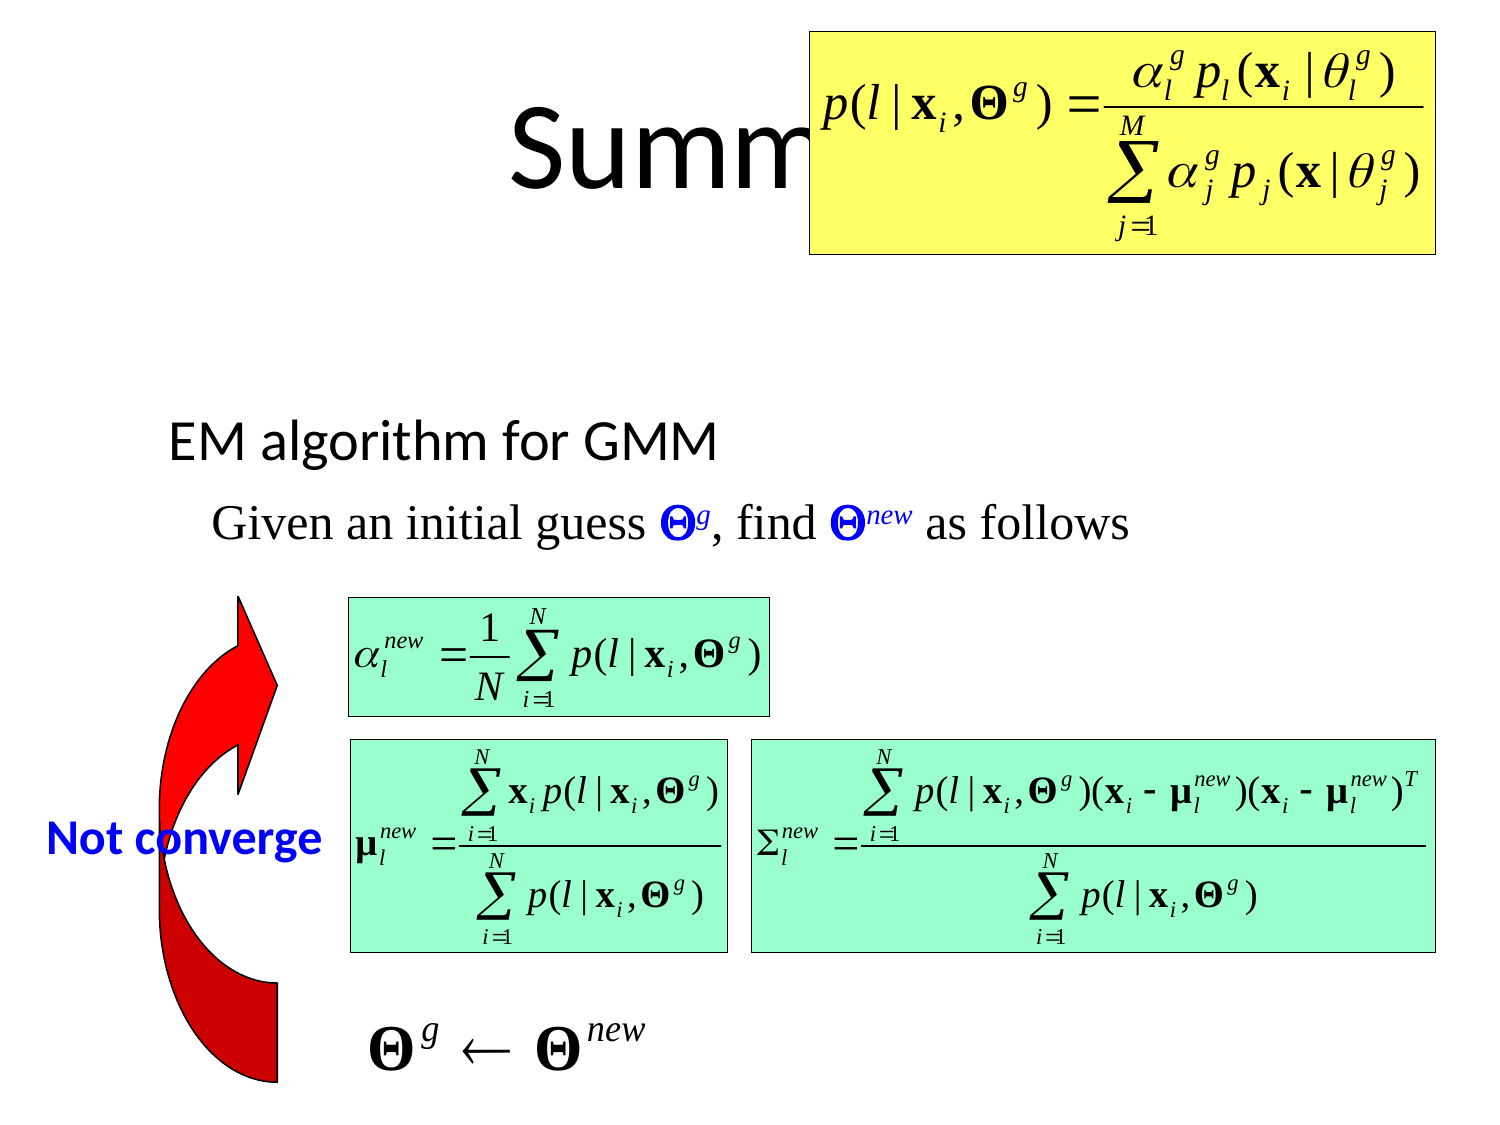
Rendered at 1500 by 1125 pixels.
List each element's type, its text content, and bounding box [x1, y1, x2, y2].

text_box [348, 597, 770, 717]
text_box Not converge [159, 596, 278, 1083]
title Summary [75, 45, 803, 233]
text_box EM algorithm for GMM [154, 394, 735, 480]
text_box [808, 30, 1436, 255]
text_box Given an initial guess g, find new as follows [196, 481, 1145, 557]
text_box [751, 739, 1436, 953]
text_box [360, 999, 656, 1087]
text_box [350, 739, 729, 953]
